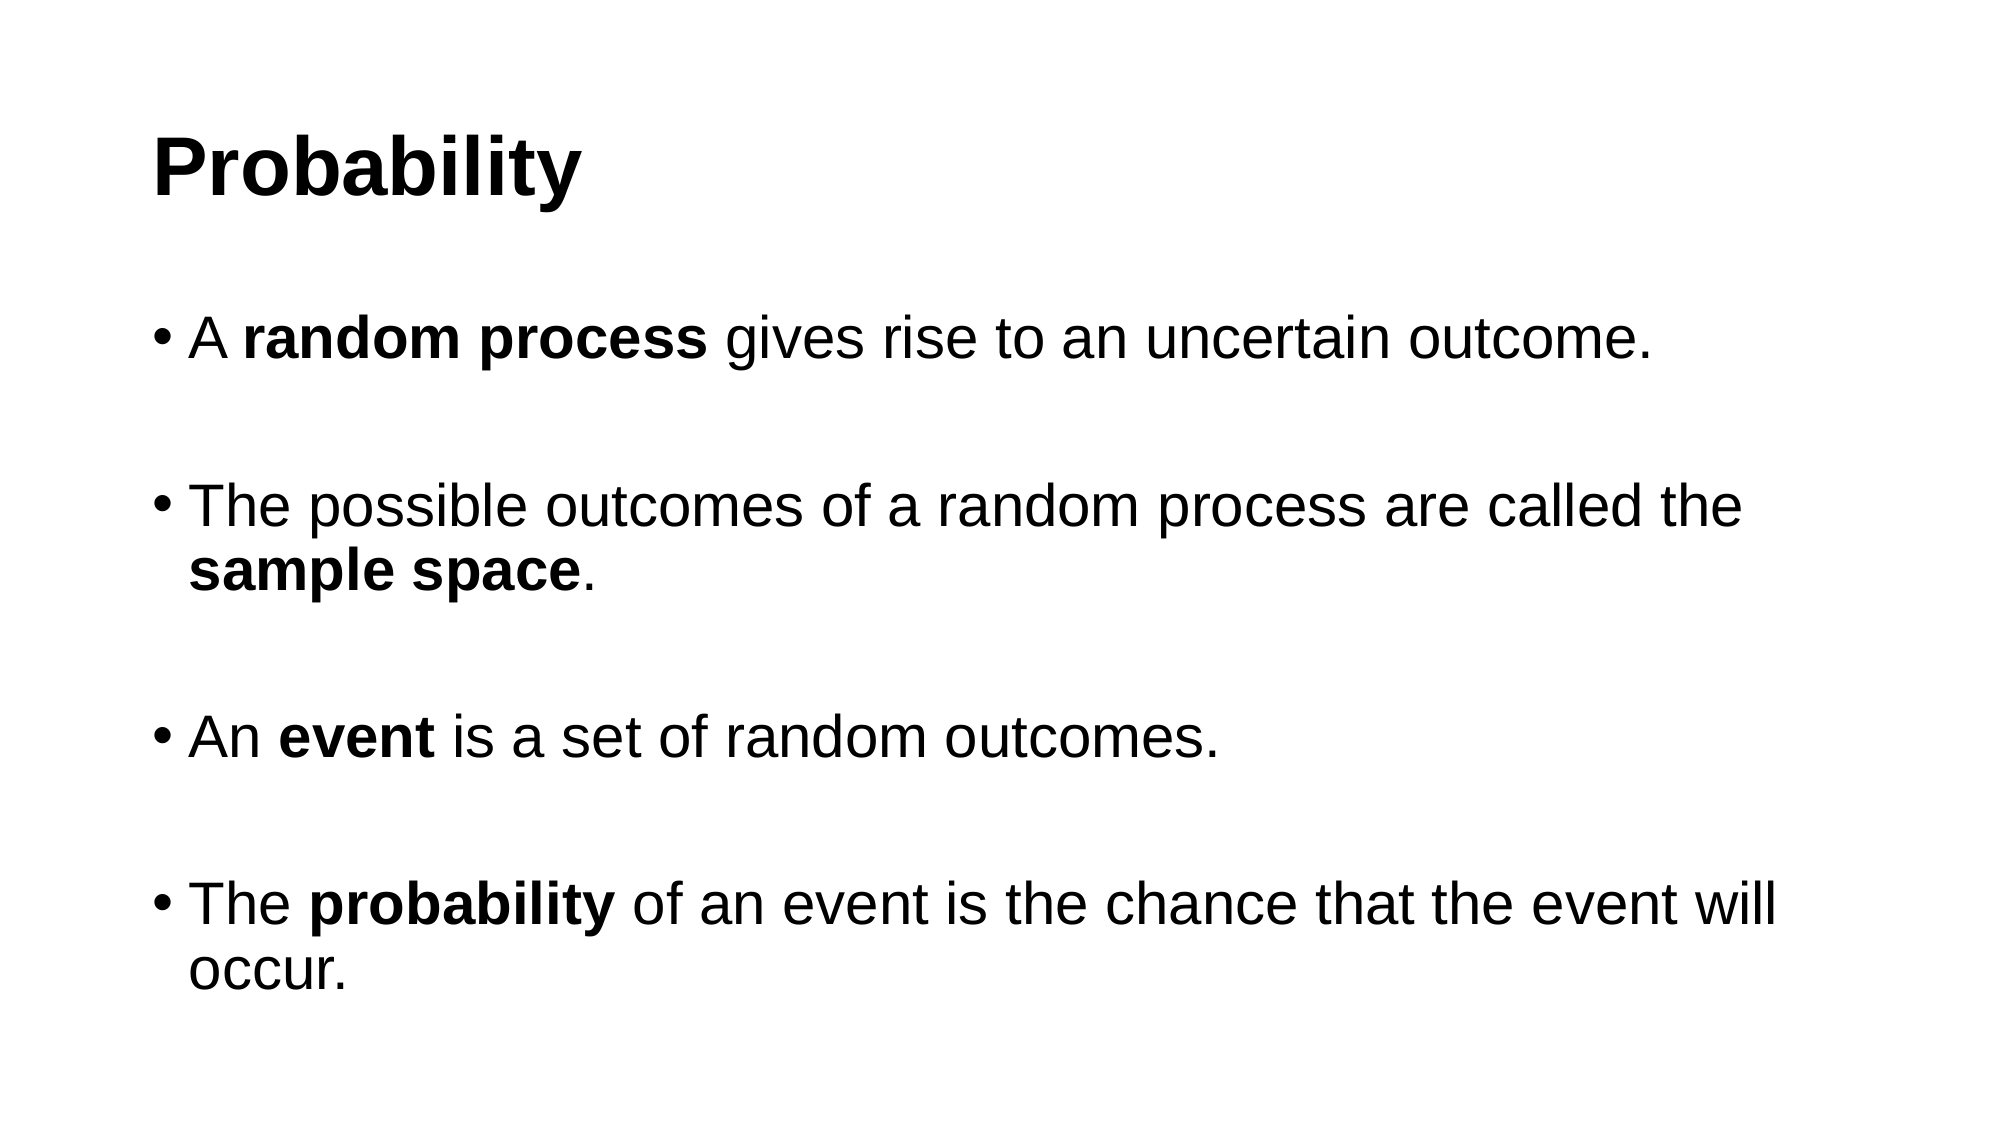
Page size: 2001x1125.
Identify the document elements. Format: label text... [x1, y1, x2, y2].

title Probability [137, 59, 1863, 278]
list A random process gives rise to an uncertain outcome. The possible outcomes of a random process are called the sample space. An event is a set of random outcomes. The probability of an event is the chance that the event will occur. [137, 299, 1863, 1014]
